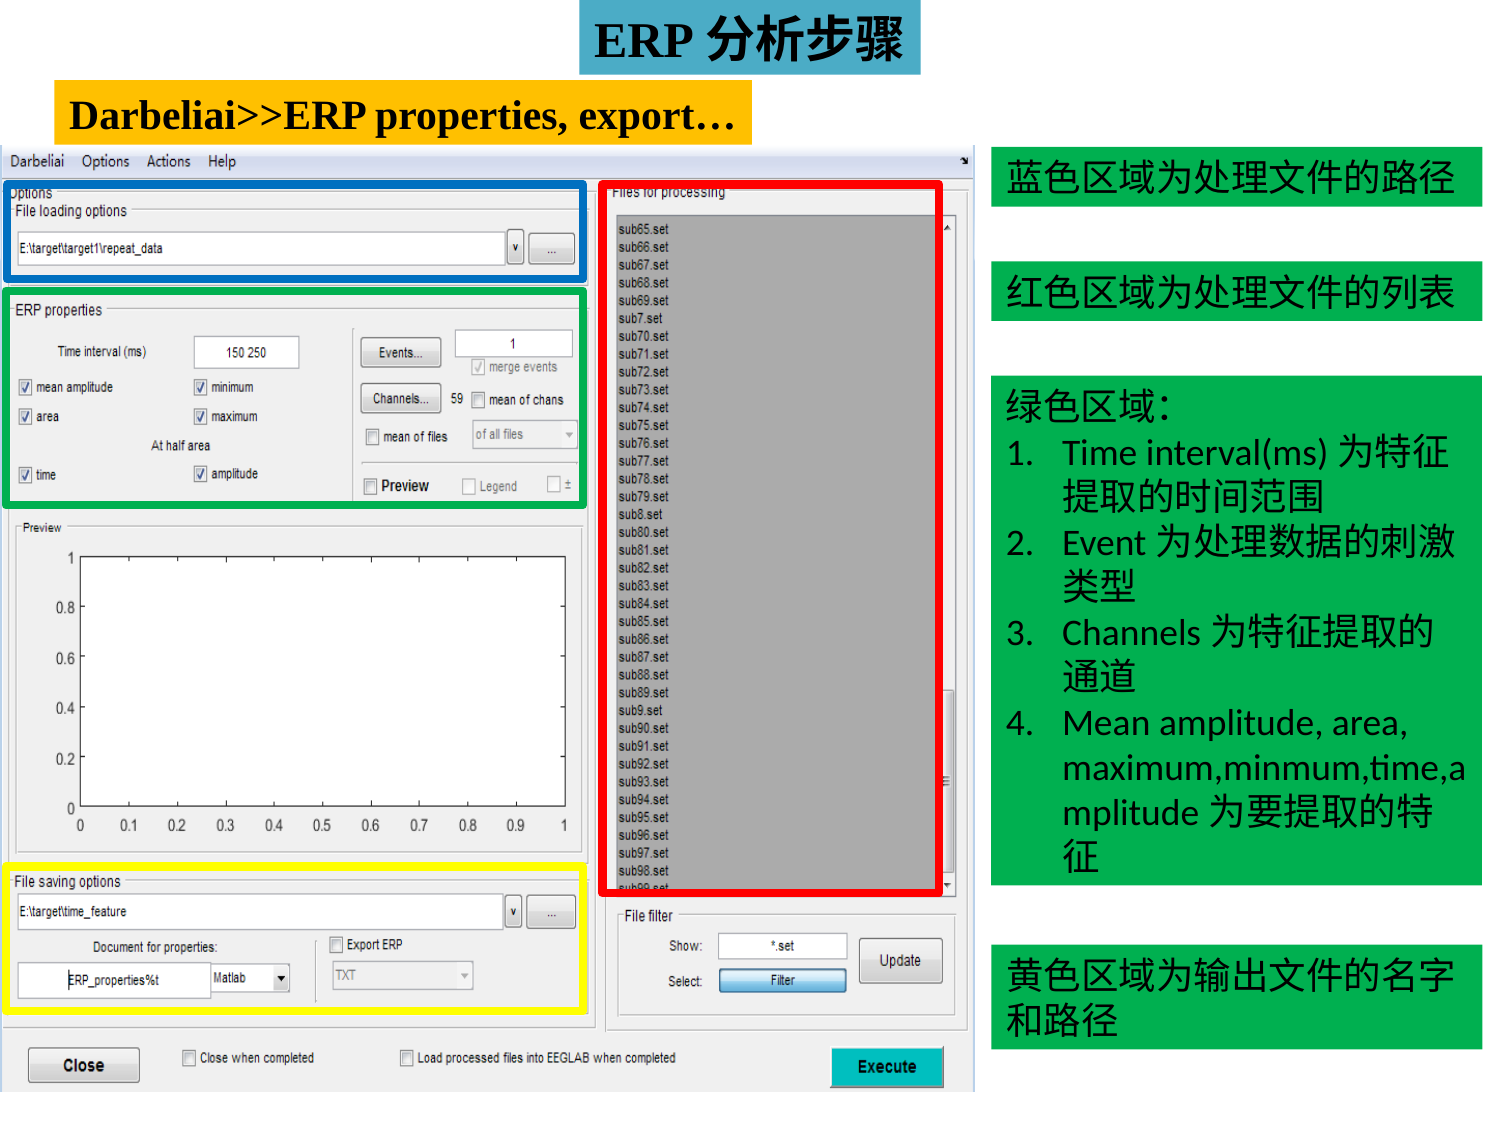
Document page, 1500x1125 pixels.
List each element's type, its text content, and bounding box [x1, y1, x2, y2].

text_box 绿色区域： Time interval(ms)为特征提取的时间范围 Event为处理数据的刺激类型 Channels为特征提取的通道 Mean amplitude, area, maximum,minmum,time,amplitude为要提取的特征 [991, 375, 1482, 886]
text_box 黄色区域为输出文件的名字和路径 [991, 944, 1483, 1050]
text_box 红色区域为处理文件的列表 [991, 261, 1483, 321]
text_box ERP分析步骤 [579, 0, 921, 75]
text_box 蓝色区域为处理文件的路径 [991, 146, 1483, 207]
picture [0, 145, 975, 1093]
text_box Darbeliai>>ERP properties, export… [54, 80, 752, 144]
